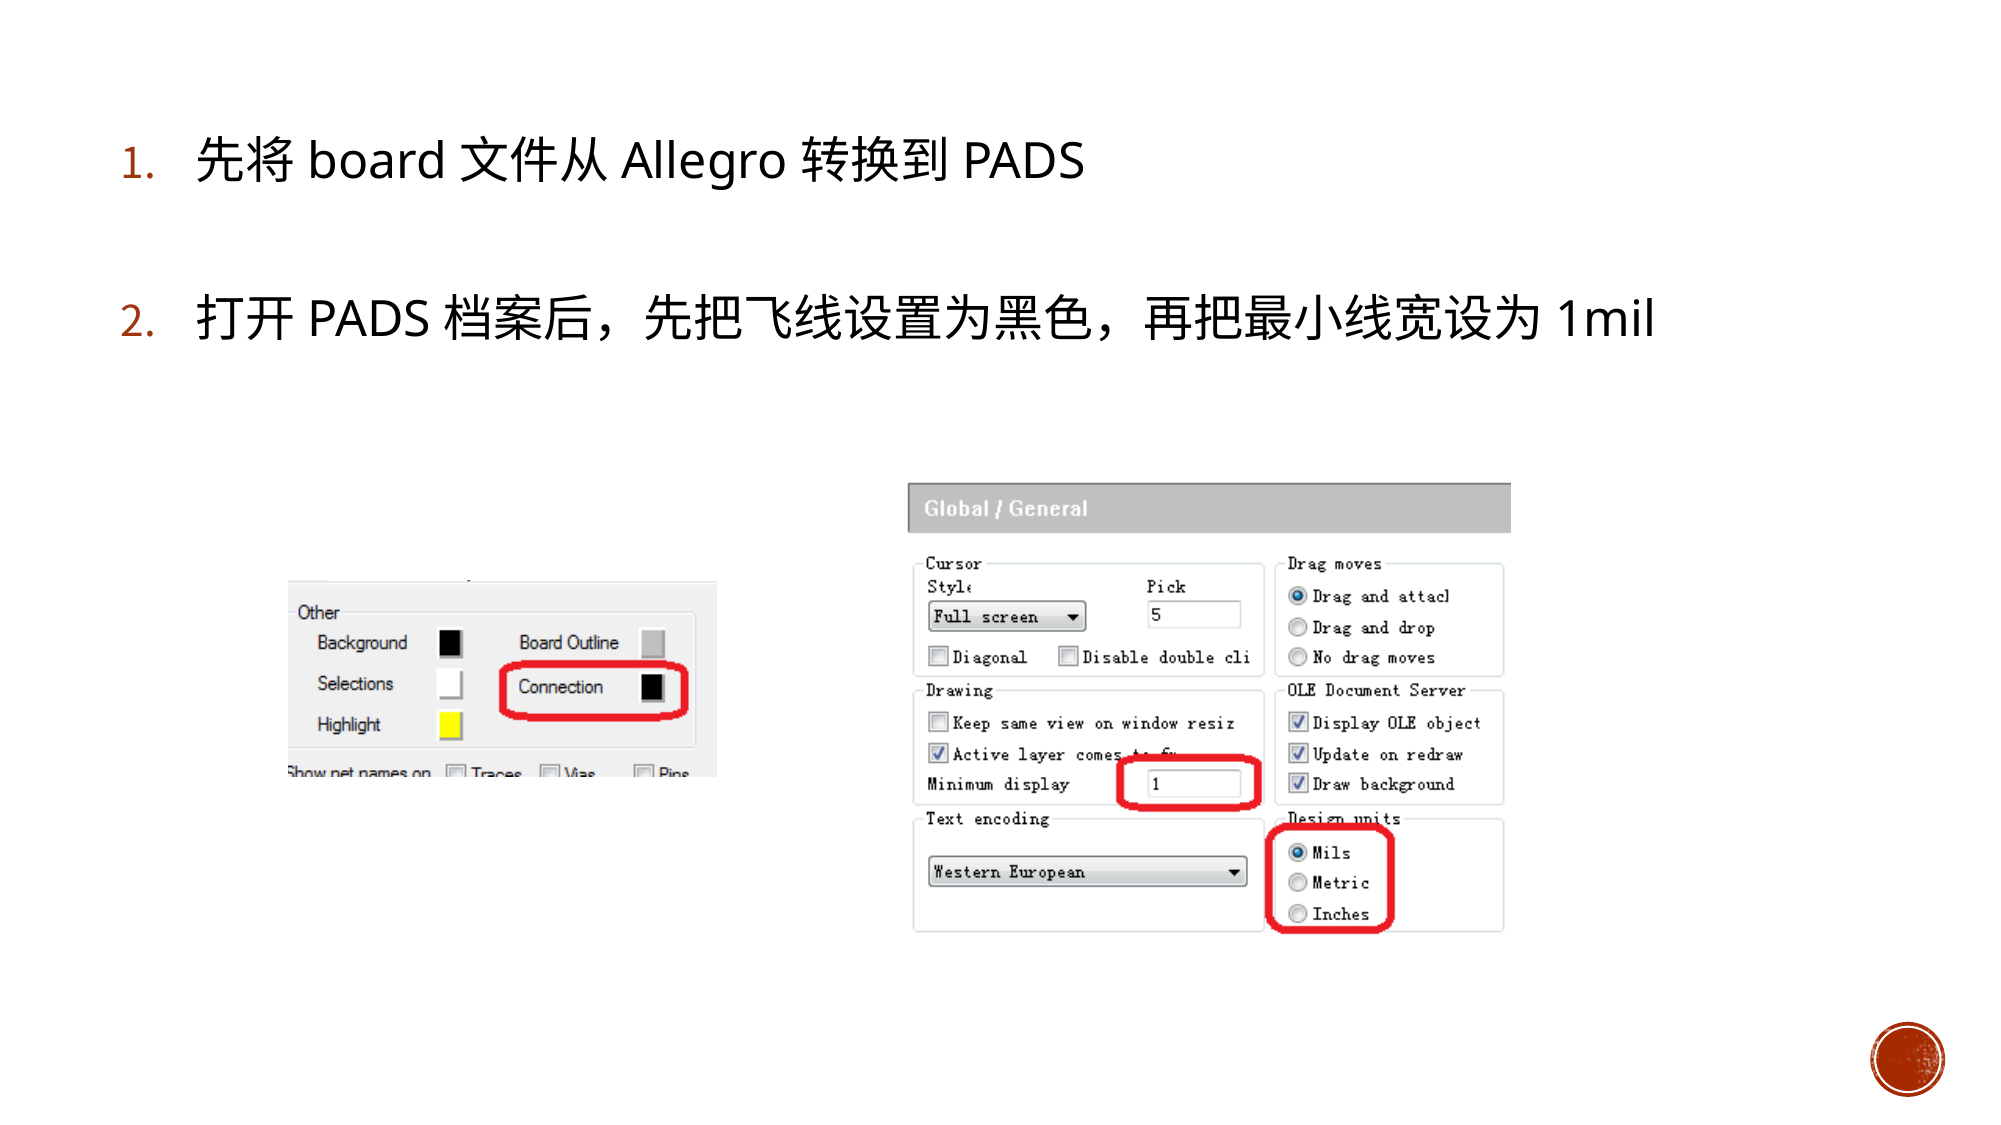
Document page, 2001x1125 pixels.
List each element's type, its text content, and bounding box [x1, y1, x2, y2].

picture [288, 580, 717, 777]
picture [902, 477, 1511, 942]
list 先将board文件从Allegro转换到PADS 打开PADS档案后，先把飞线设置为黑色，再把最小线宽设为1mil [105, 127, 1923, 408]
